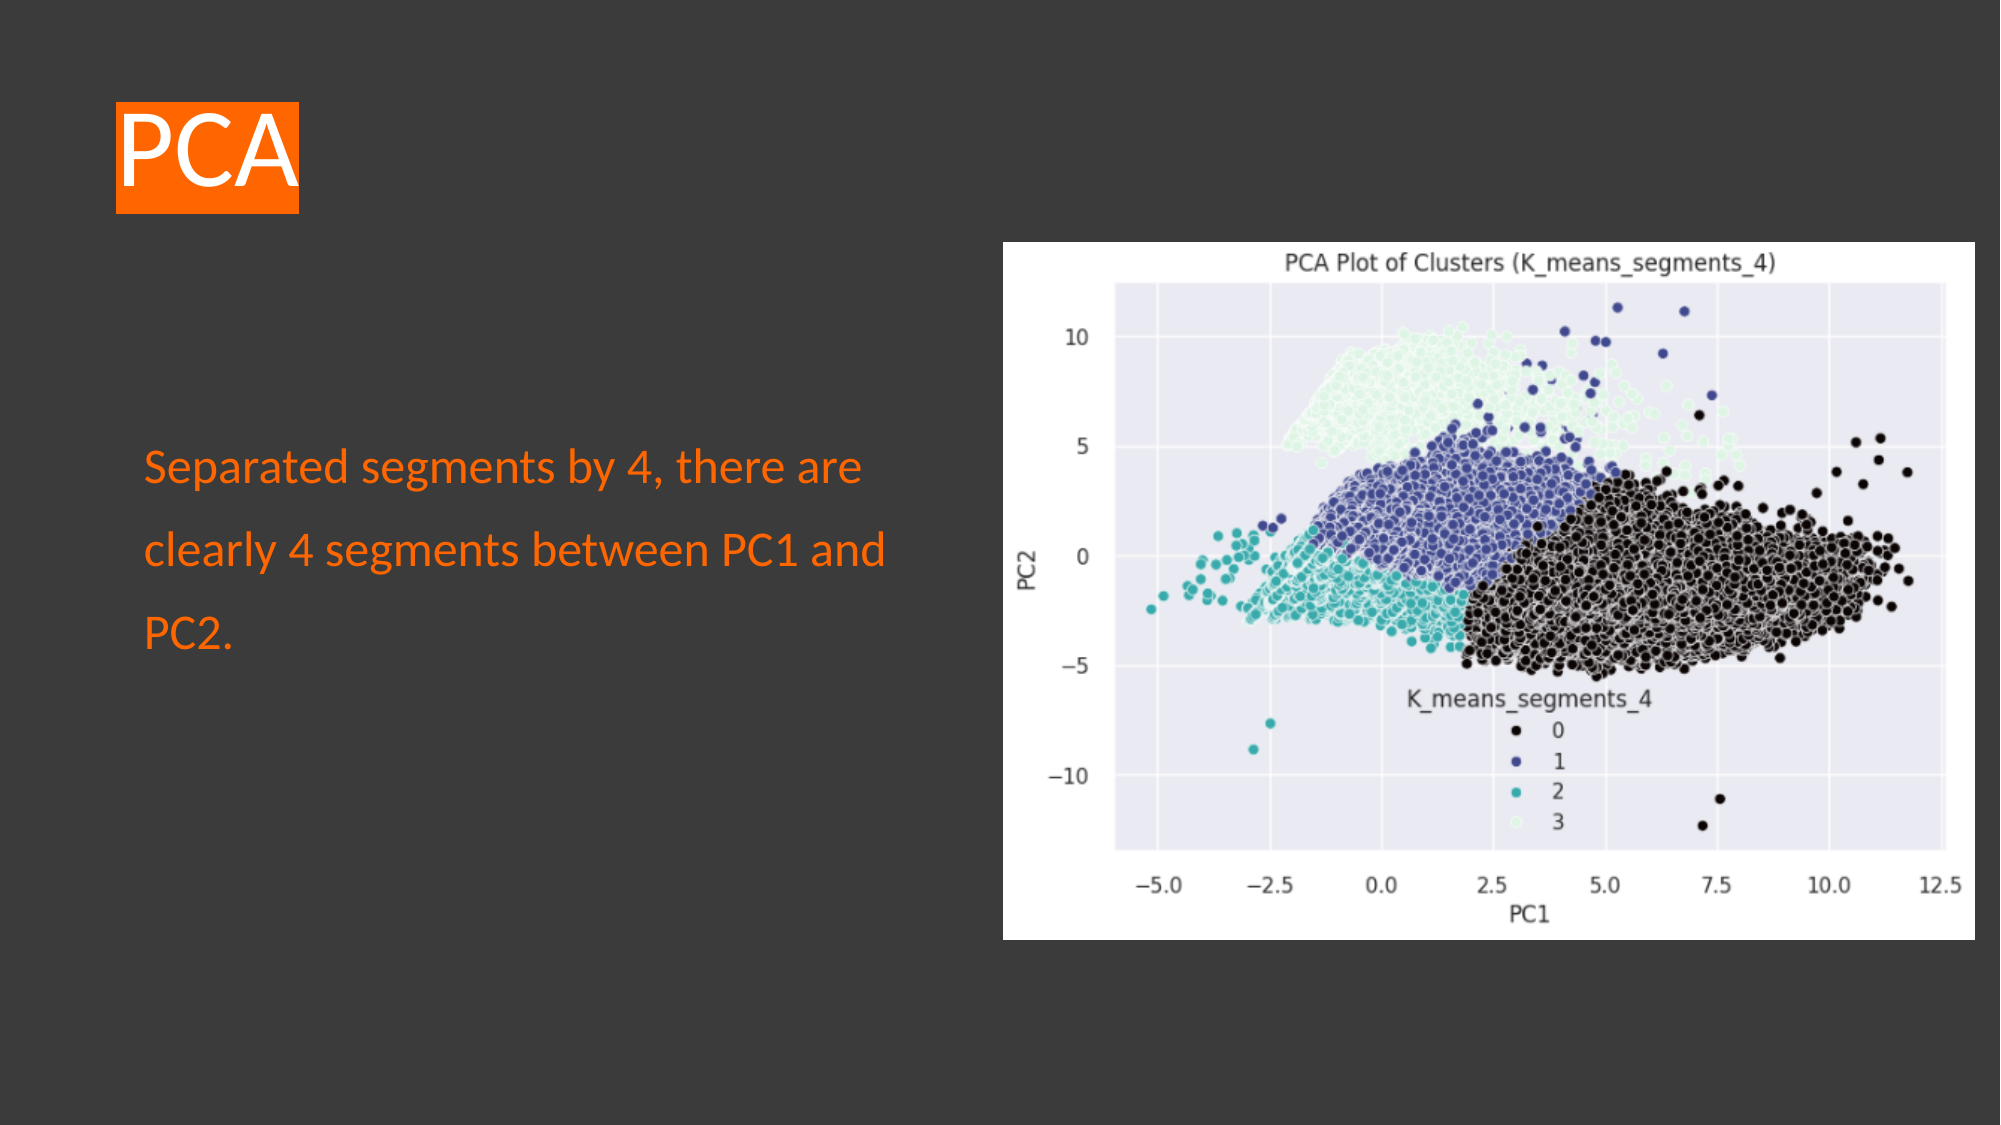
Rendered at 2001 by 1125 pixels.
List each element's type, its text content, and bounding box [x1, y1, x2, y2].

title PCA [101, 58, 1827, 218]
picture [1003, 242, 1976, 940]
list Separated segments by 4, there are clearly 4 segments between PC1 and PC2. [128, 403, 979, 977]
